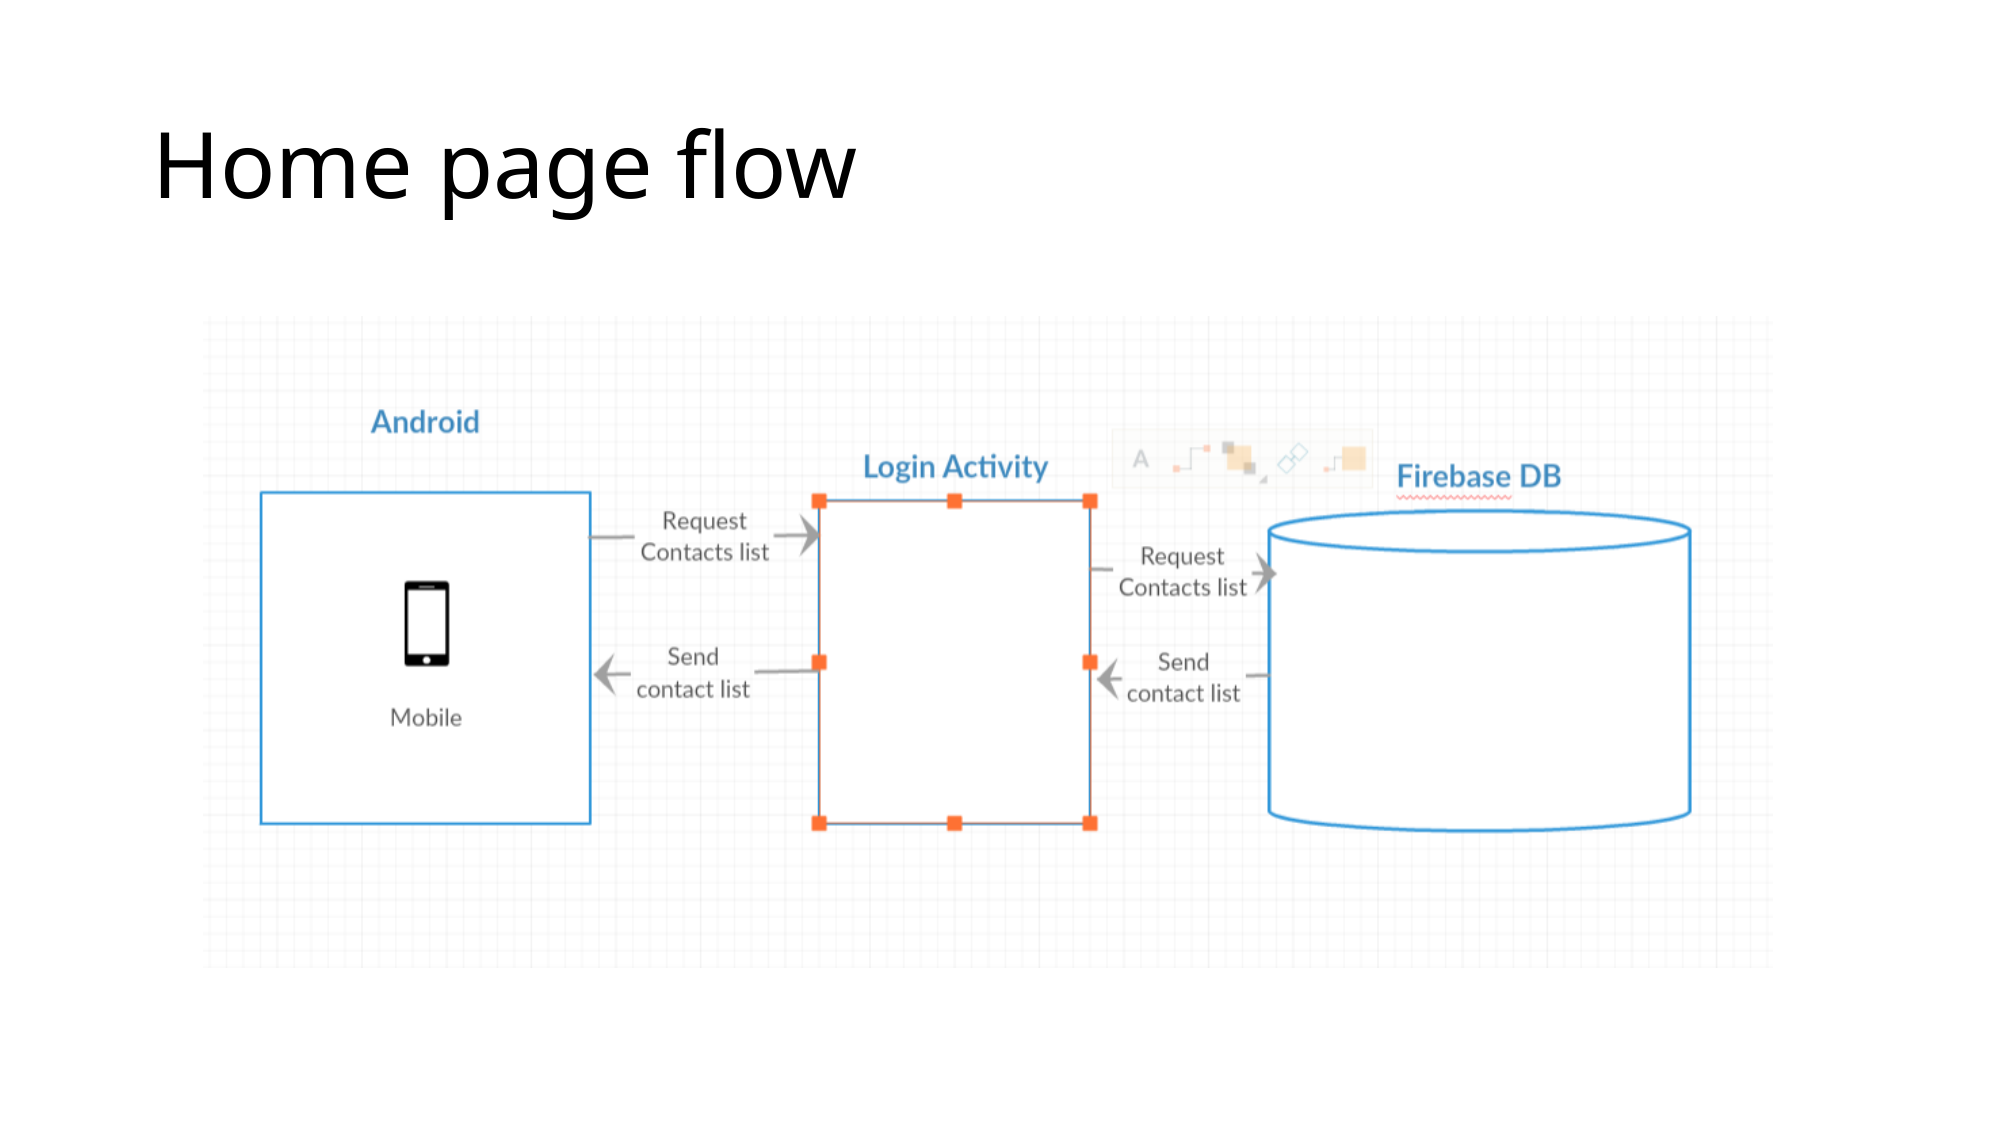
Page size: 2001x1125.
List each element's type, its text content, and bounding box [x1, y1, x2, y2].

title Home page flow [137, 59, 1863, 278]
picture [203, 316, 1773, 968]
